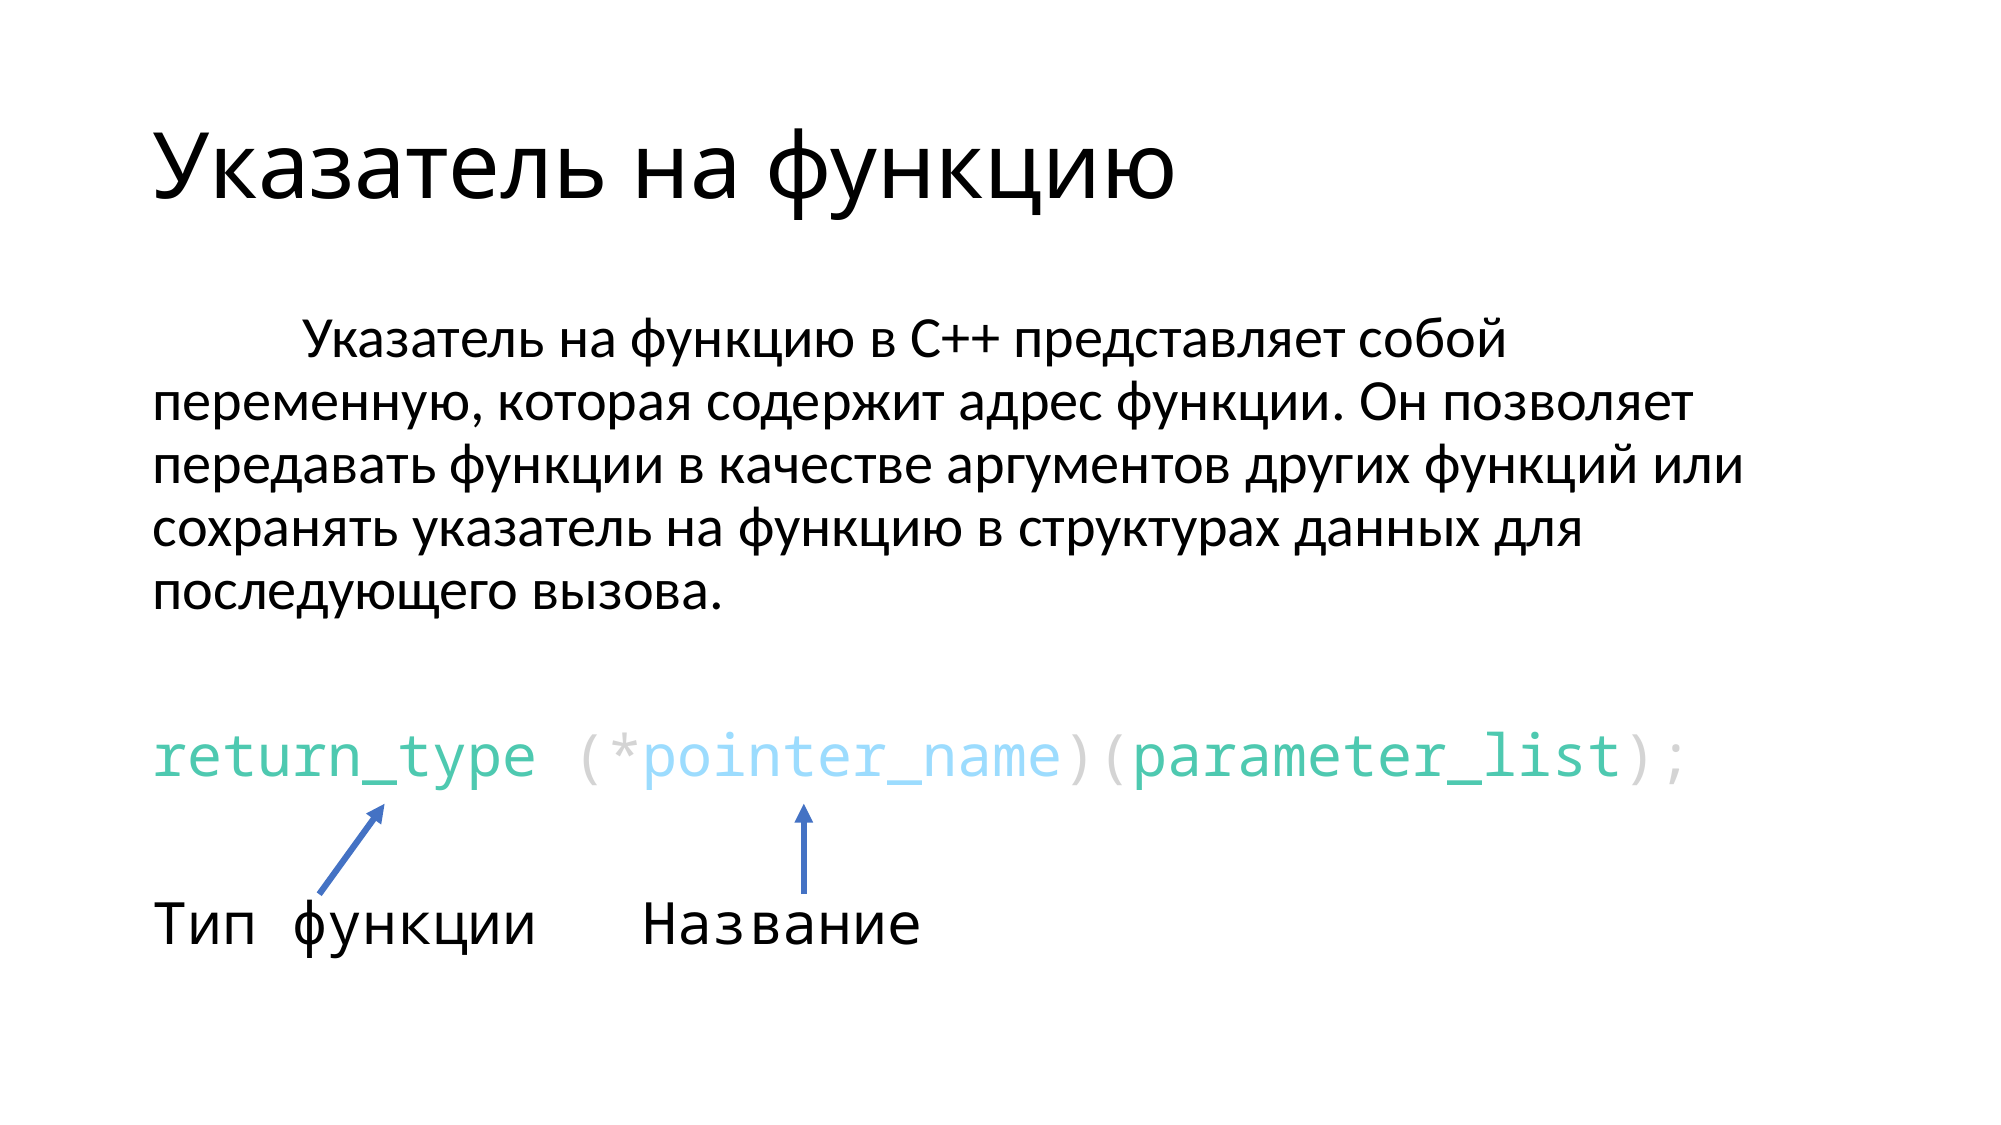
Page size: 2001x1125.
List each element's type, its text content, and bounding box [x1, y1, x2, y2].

list Указатель на функцию в C++ представляет собой переменную, которая содержит адрес функции. Он позволяет передавать функции в качестве аргументов других функций или сохранять указатель на функцию в структурах данных для последующего вызова. return_type (*pointer_name)(parameter_list); Тип функции Название [137, 299, 1863, 1014]
title Указатель на функцию [137, 59, 1863, 278]
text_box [319, 803, 385, 895]
